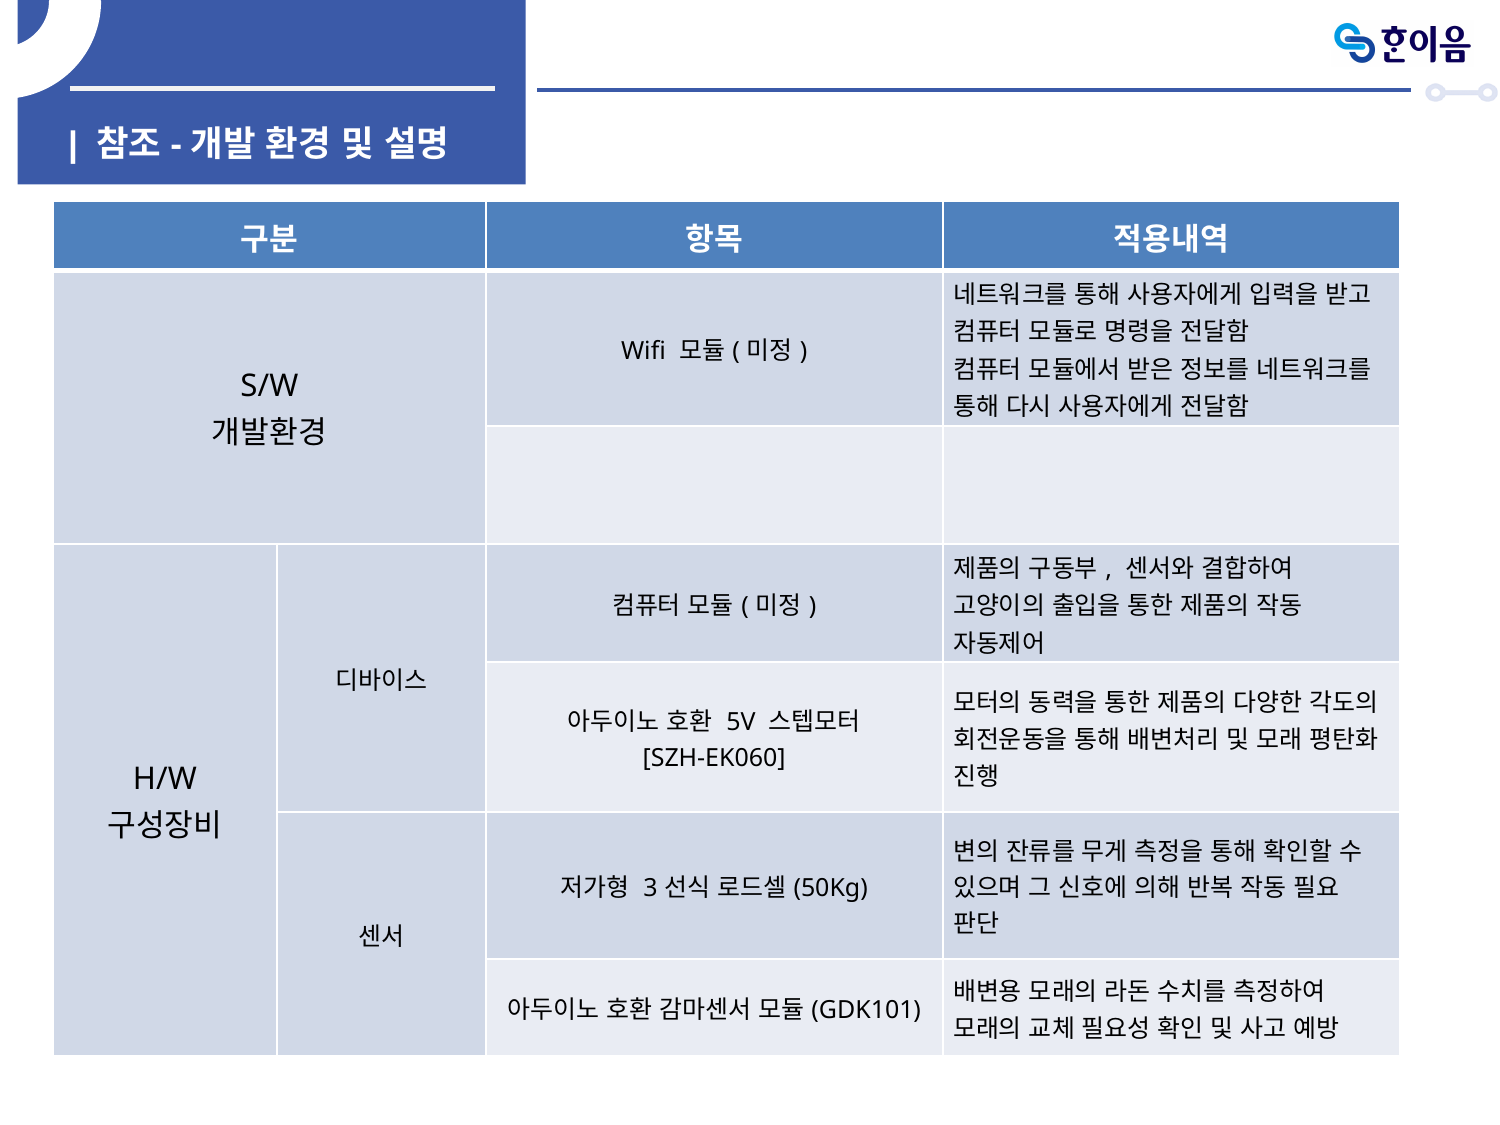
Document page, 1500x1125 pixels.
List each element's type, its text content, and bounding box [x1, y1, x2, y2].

picture [1331, 20, 1474, 67]
table_cell 저가형 3선식 로드셀(50Kg) [487, 813, 942, 958]
table_cell [944, 427, 1399, 543]
table_cell 모터의 동력을 통한 제품의 다양한 각도의 회전운동을 통해 배변처리 및 모래 평탄화 진행 [944, 663, 1399, 811]
table_cell 아두이노 호환 5V 스텝모터 [SZH-EK060] [487, 663, 942, 811]
table_header 구분 [54, 202, 485, 268]
table_cell H/W 구성장비 [54, 545, 276, 1055]
picture [1422, 77, 1499, 105]
table_cell 변의 잔류를 무게 측정을 통해 확인할 수 있으며 그 신호에 의해 반복 작동 필요 판단 [944, 813, 1399, 958]
table_cell 네트워크를 통해 사용자에게 입력을 받고 컴퓨터 모듈로 명령을 전달함 컴퓨터 모듈에서 받은 정보를 네트워크를 통해 다시 사용자에게 전달함 [944, 273, 1399, 425]
table_cell 제품의 구동부, 센서와 결합하여 고양이의 출입을 통한 제품의 작동 자동제어 [944, 545, 1399, 661]
table_cell S/W 개발환경 [54, 273, 485, 543]
table_cell 센서 [278, 813, 485, 1055]
table_header 항목 [487, 202, 942, 268]
table_cell 디바이스 [278, 545, 485, 811]
table_cell Wifi 모듈(미정) [487, 273, 942, 425]
table_cell 배변용 모래의 라돈 수치를 측정하여 모래의 교체 필요성 확인 및 사고 예방 [944, 960, 1399, 1055]
text_box | 참조-개발 환경 및 설명 [53, 113, 538, 159]
table_cell 아두이노 호환 감마센서 모듈(GDK101) [487, 960, 942, 1055]
text_box [0, 0, 102, 99]
table_cell 컴퓨터 모듈(미정) [487, 545, 942, 661]
table_cell [487, 427, 942, 543]
text_box [16, 0, 528, 186]
table_header 적용내역 [944, 202, 1399, 268]
